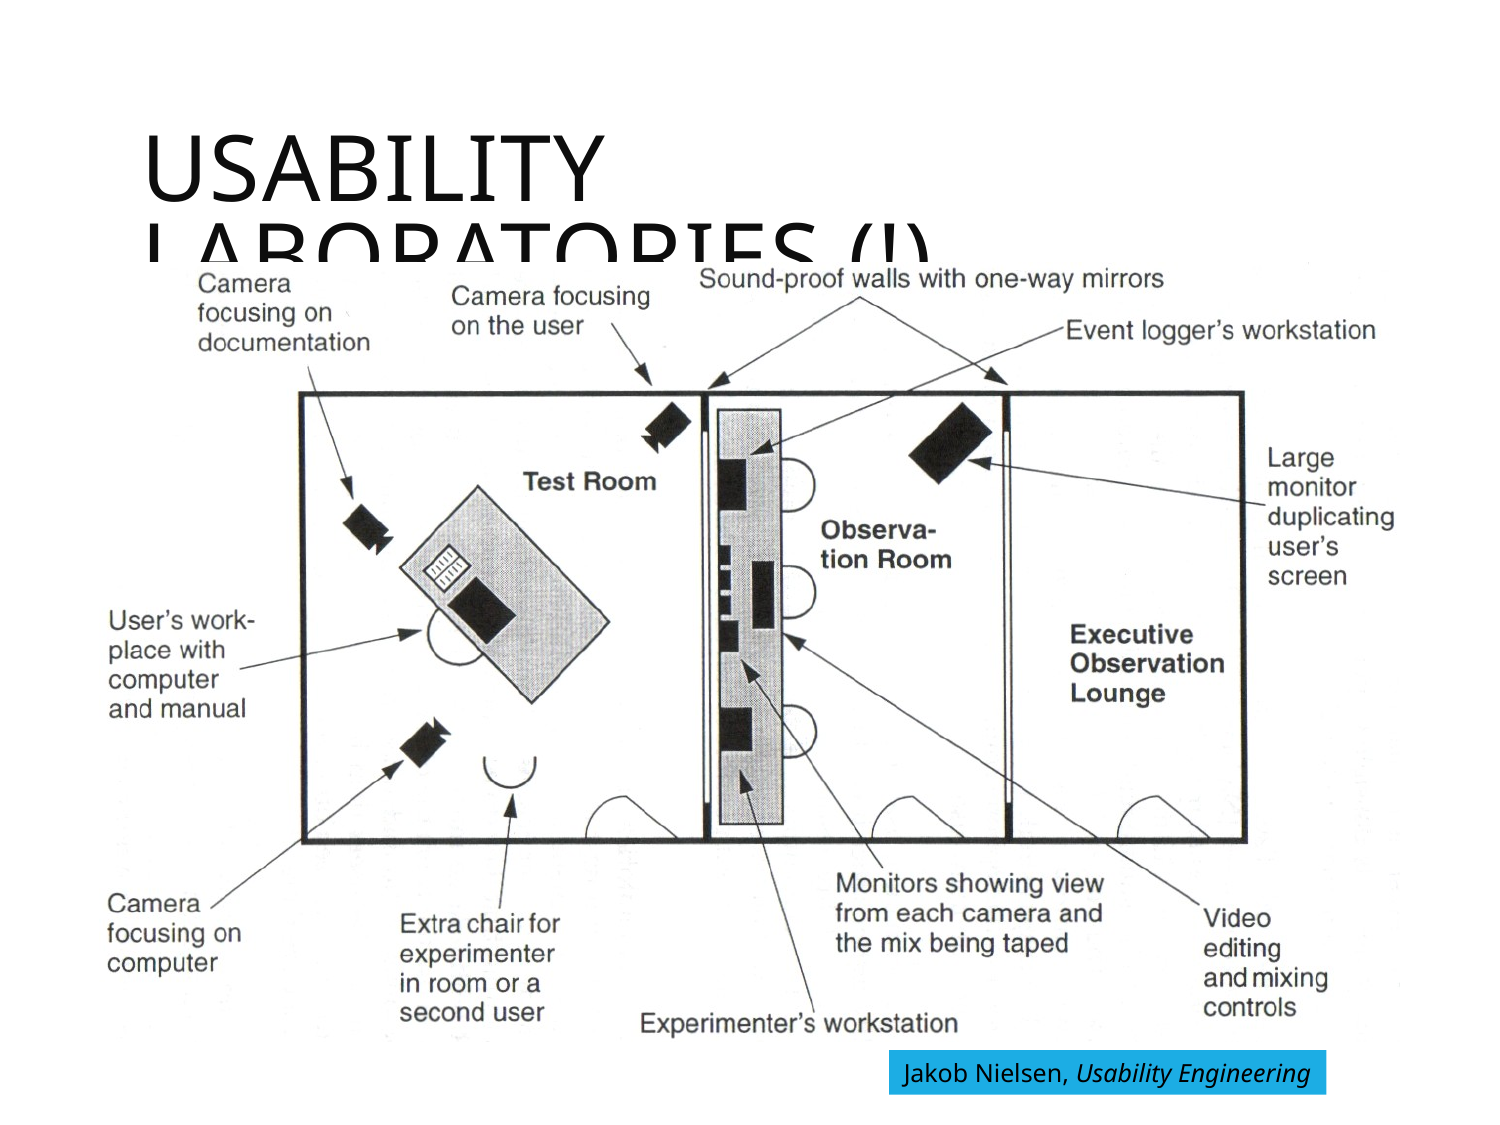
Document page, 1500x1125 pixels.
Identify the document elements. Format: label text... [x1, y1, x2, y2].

picture [99, 262, 1401, 1042]
title Usability laboratories (!) [126, 96, 1322, 257]
footer ESE — User Interface Design [595, 1061, 1322, 1107]
text_box Jakob Nielsen, Usability Engineering [889, 1050, 1327, 1095]
